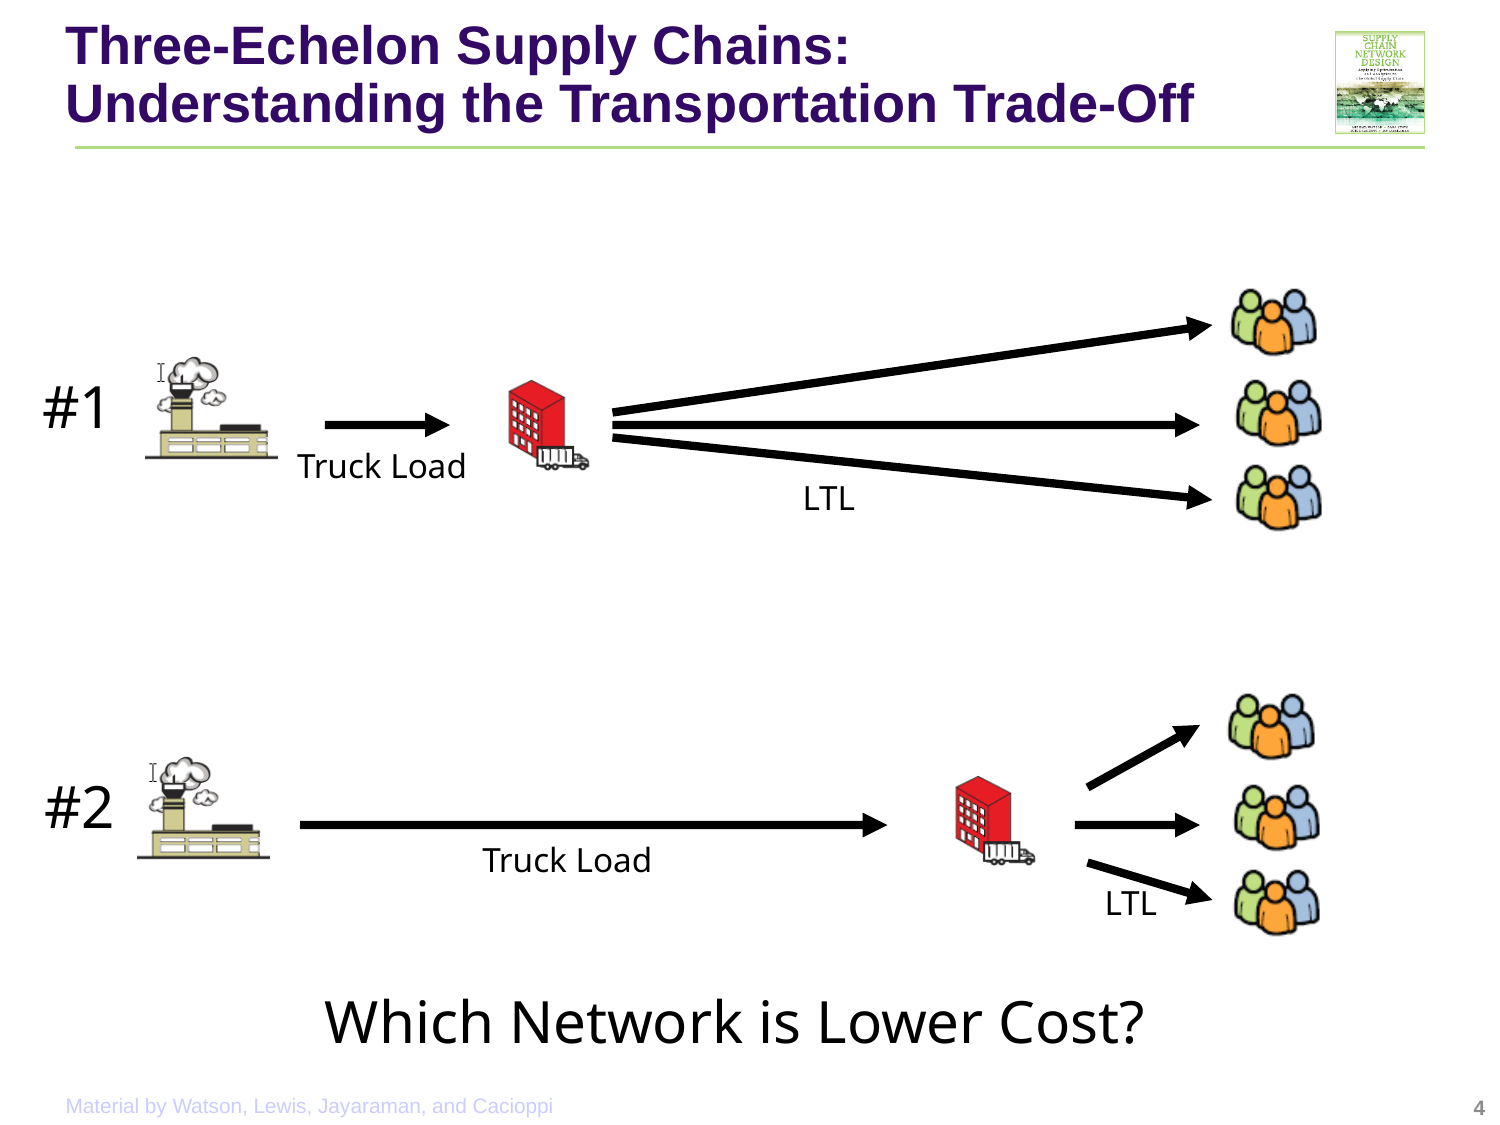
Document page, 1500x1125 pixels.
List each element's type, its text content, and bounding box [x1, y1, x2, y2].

text_box [1087, 724, 1201, 788]
text_box #1 [27, 362, 129, 448]
text_box Which Network is Lower Cost? [310, 977, 1161, 1063]
slide_number 4 [1325, 1087, 1500, 1125]
picture [949, 772, 1041, 868]
title Three-Echelon Supply Chains: Understanding the Transportation Trade-Off [50, 0, 1300, 150]
picture [1230, 866, 1323, 938]
text_box Truck Load [282, 437, 483, 493]
text_box LTL [1089, 874, 1173, 930]
picture [1336, 32, 1424, 133]
picture [137, 755, 270, 863]
text_box Truck Load [467, 832, 668, 887]
picture [1232, 462, 1326, 534]
picture [1227, 286, 1320, 358]
picture [1232, 377, 1326, 449]
text_box [612, 437, 1213, 505]
picture [144, 355, 278, 463]
picture [503, 377, 594, 473]
text_box [612, 320, 1213, 413]
text_box [1173, 888, 1213, 903]
text_box [612, 418, 1201, 432]
picture [1230, 782, 1323, 854]
text_box [324, 418, 451, 432]
text_box [299, 818, 888, 832]
text_box [1074, 818, 1201, 832]
text_box #2 [29, 762, 131, 848]
text_box LTL [787, 469, 871, 525]
picture [1224, 691, 1318, 763]
